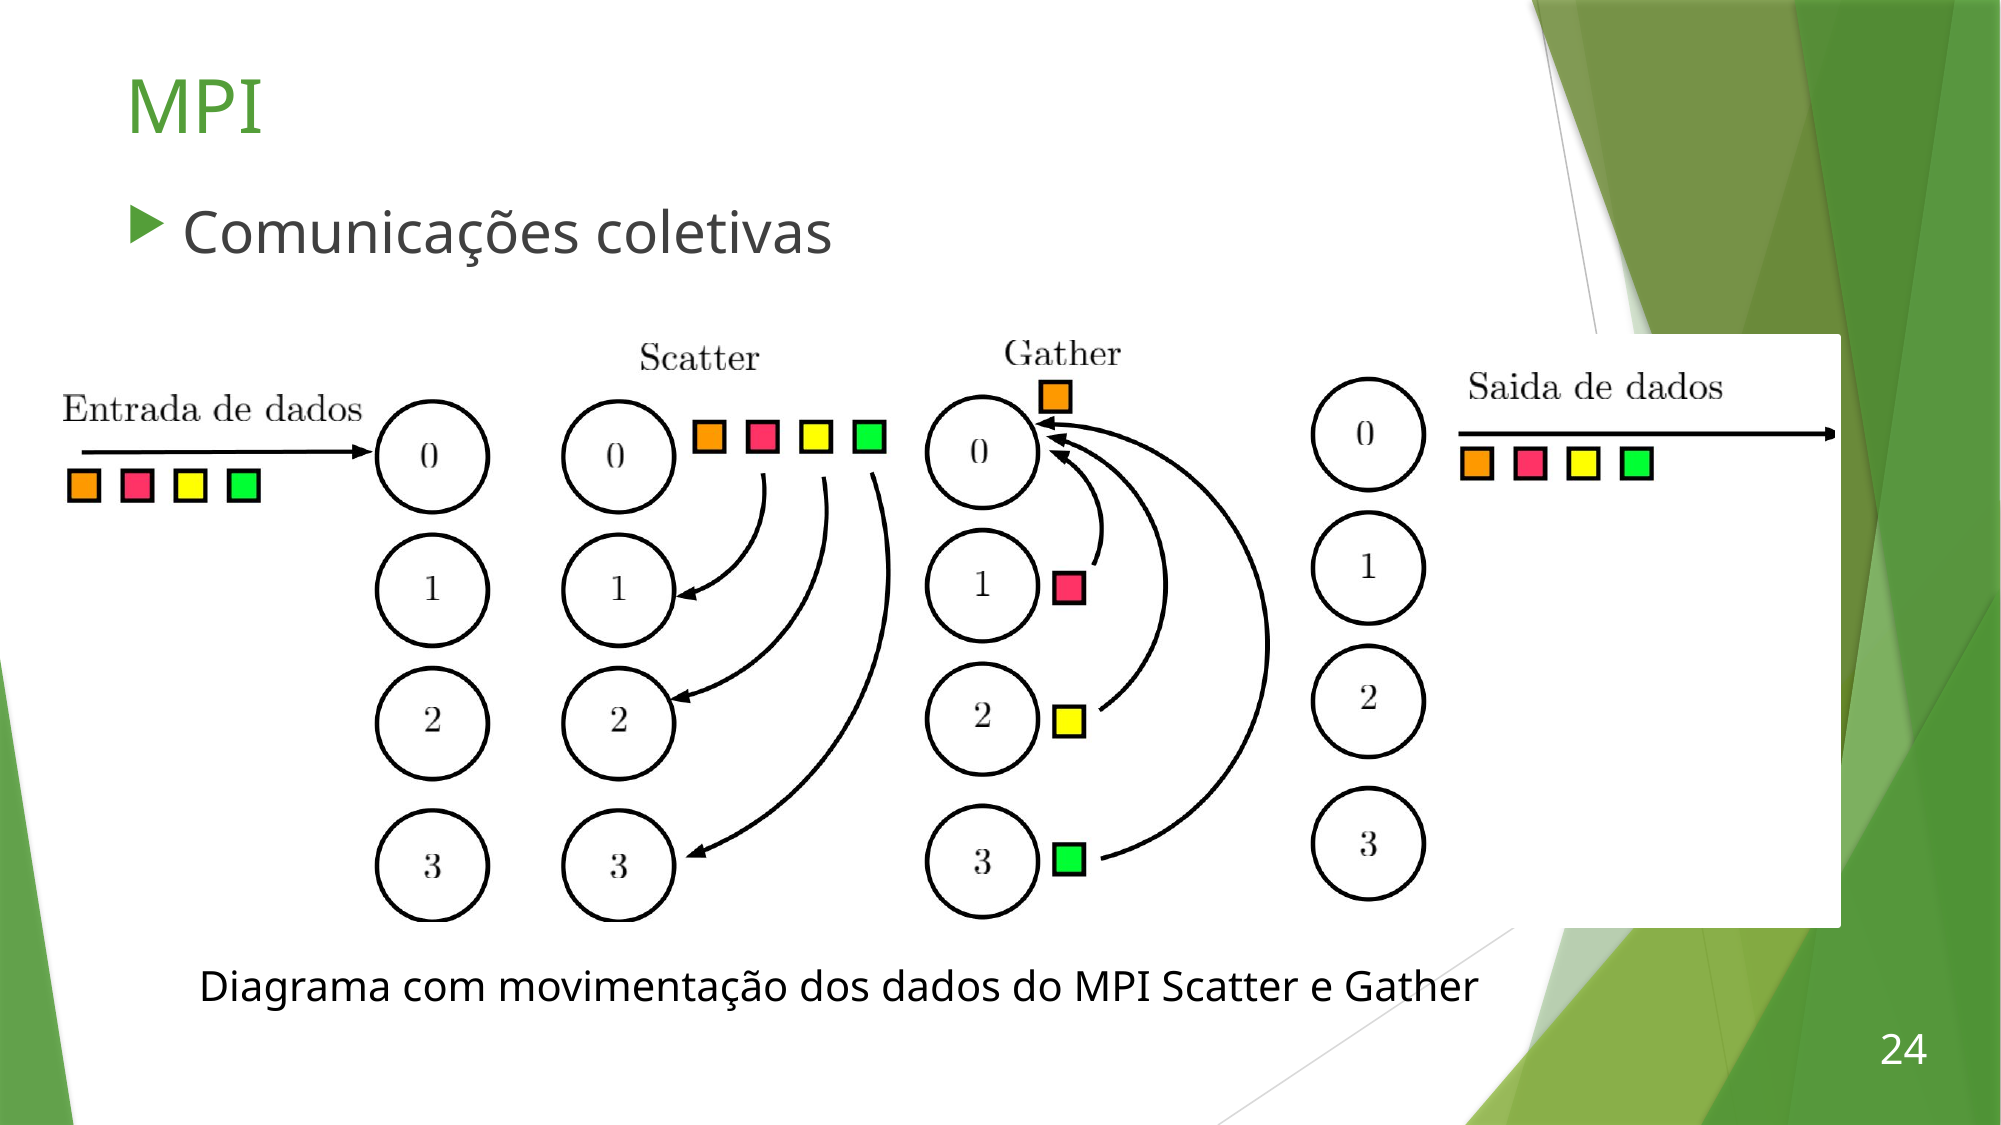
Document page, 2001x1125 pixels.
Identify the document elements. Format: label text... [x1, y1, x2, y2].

list Comunicações coletivas [111, 187, 1522, 334]
picture [62, 339, 1836, 923]
text_box Diagrama com movimentação dos dados do MPI Scatter e Gather [183, 952, 1495, 1017]
title MPI [110, 50, 1521, 268]
slide_number 24 [1804, 1021, 1943, 1082]
